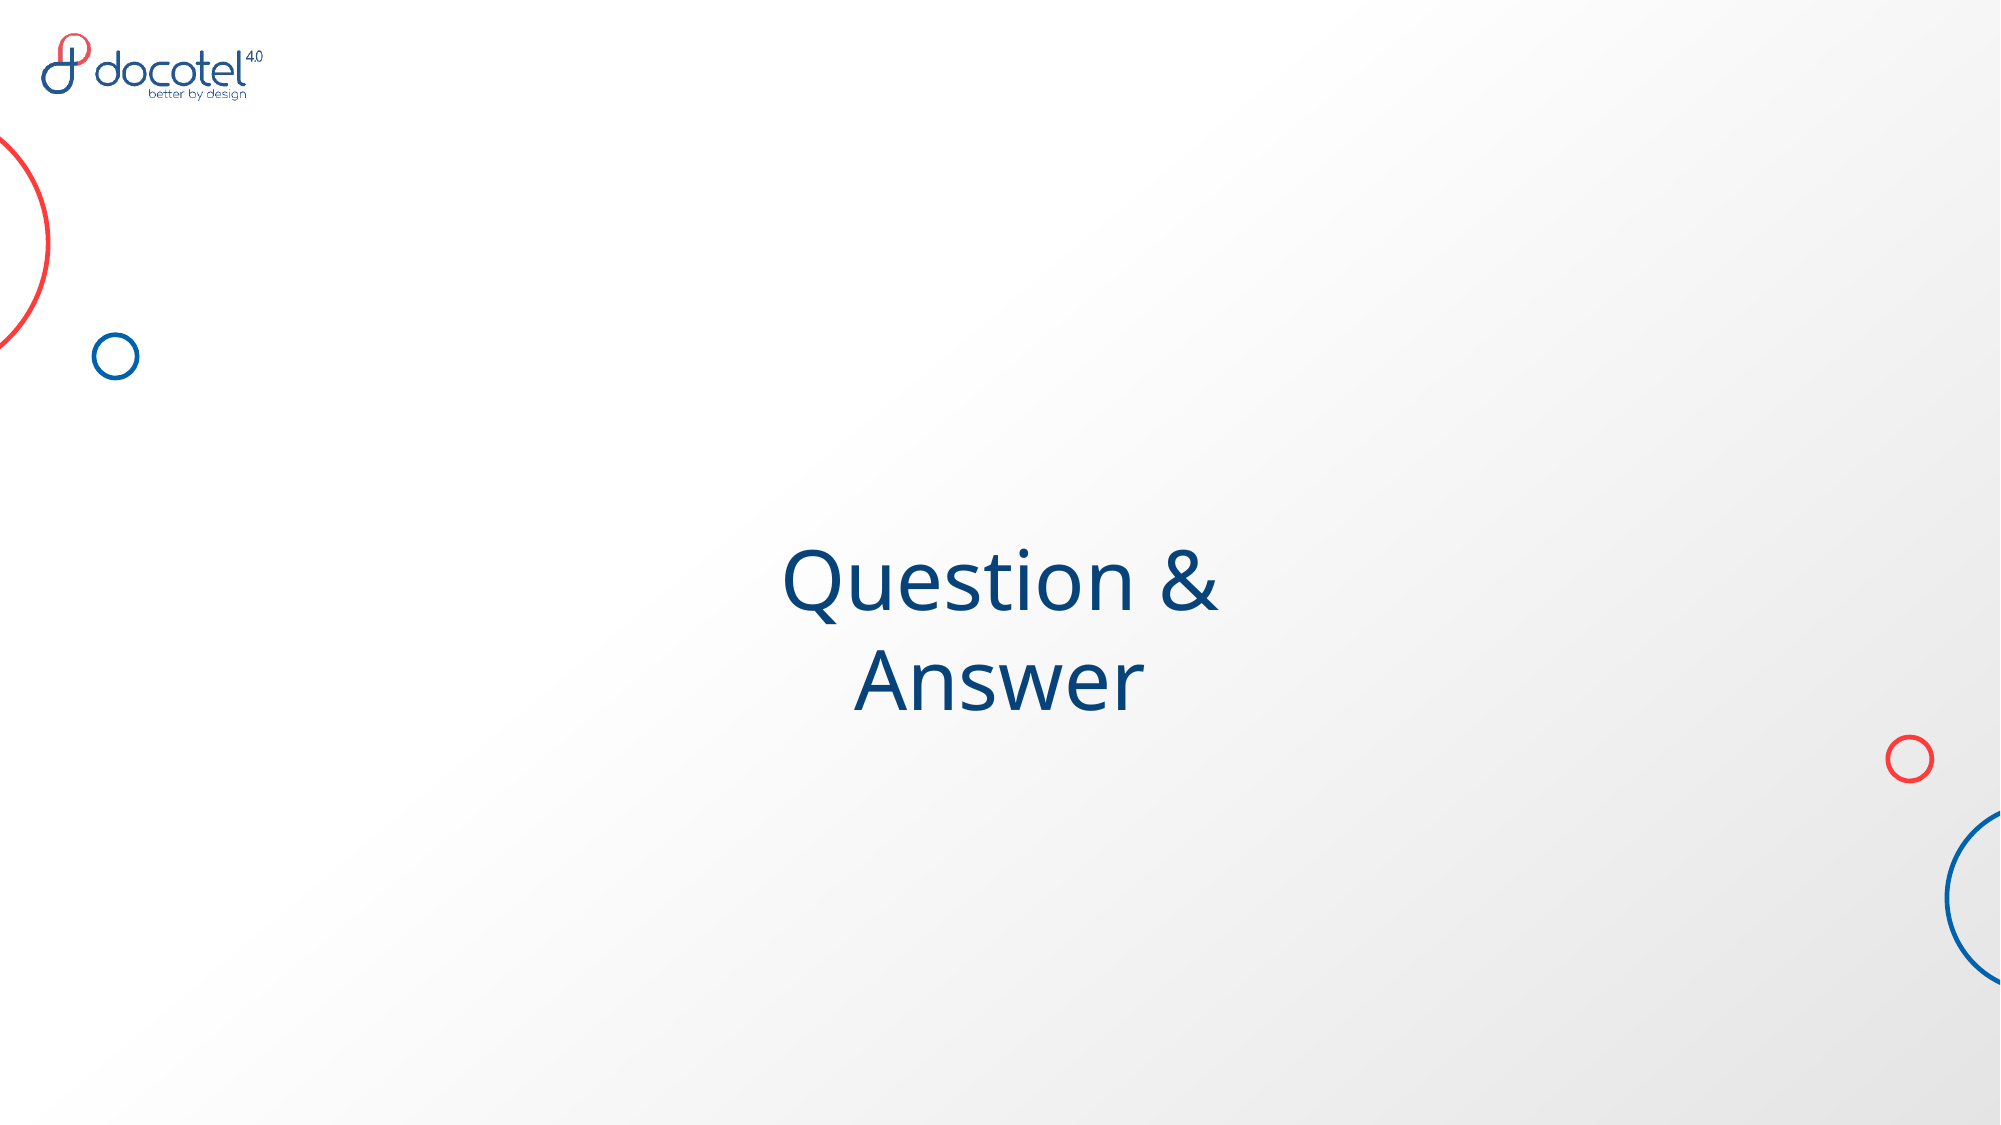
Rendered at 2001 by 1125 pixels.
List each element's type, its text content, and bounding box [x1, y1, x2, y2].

picture [0, 0, 299, 125]
title Question & Answer [628, 519, 1372, 605]
